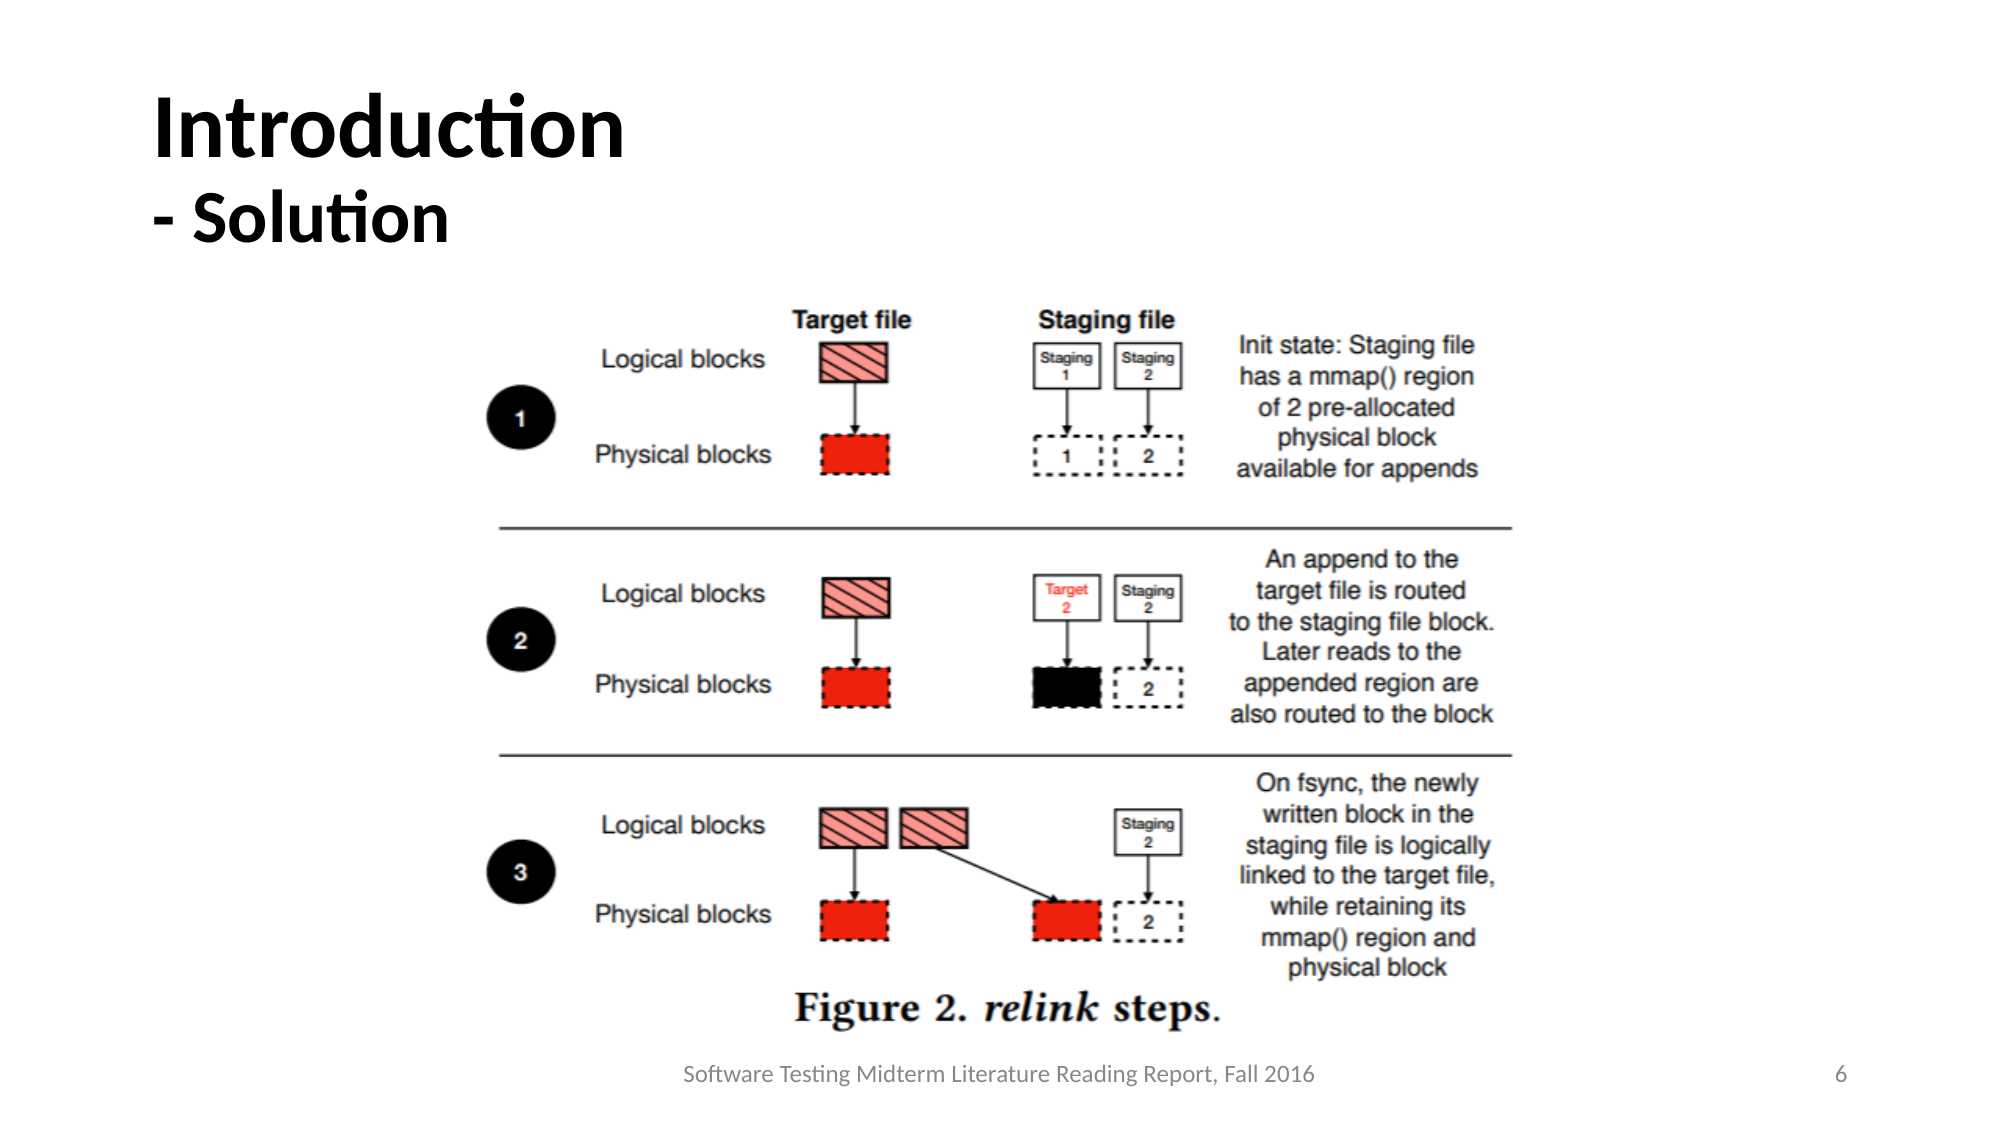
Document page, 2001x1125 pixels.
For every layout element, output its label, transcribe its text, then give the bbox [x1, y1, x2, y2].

slide_number 6 [1412, 1042, 1863, 1103]
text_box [454, 252, 1546, 1043]
footer Software Testing Midterm Literature Reading Report, Fall 2016 [662, 1051, 1338, 1103]
title Introduction - Solution [137, 59, 1863, 278]
